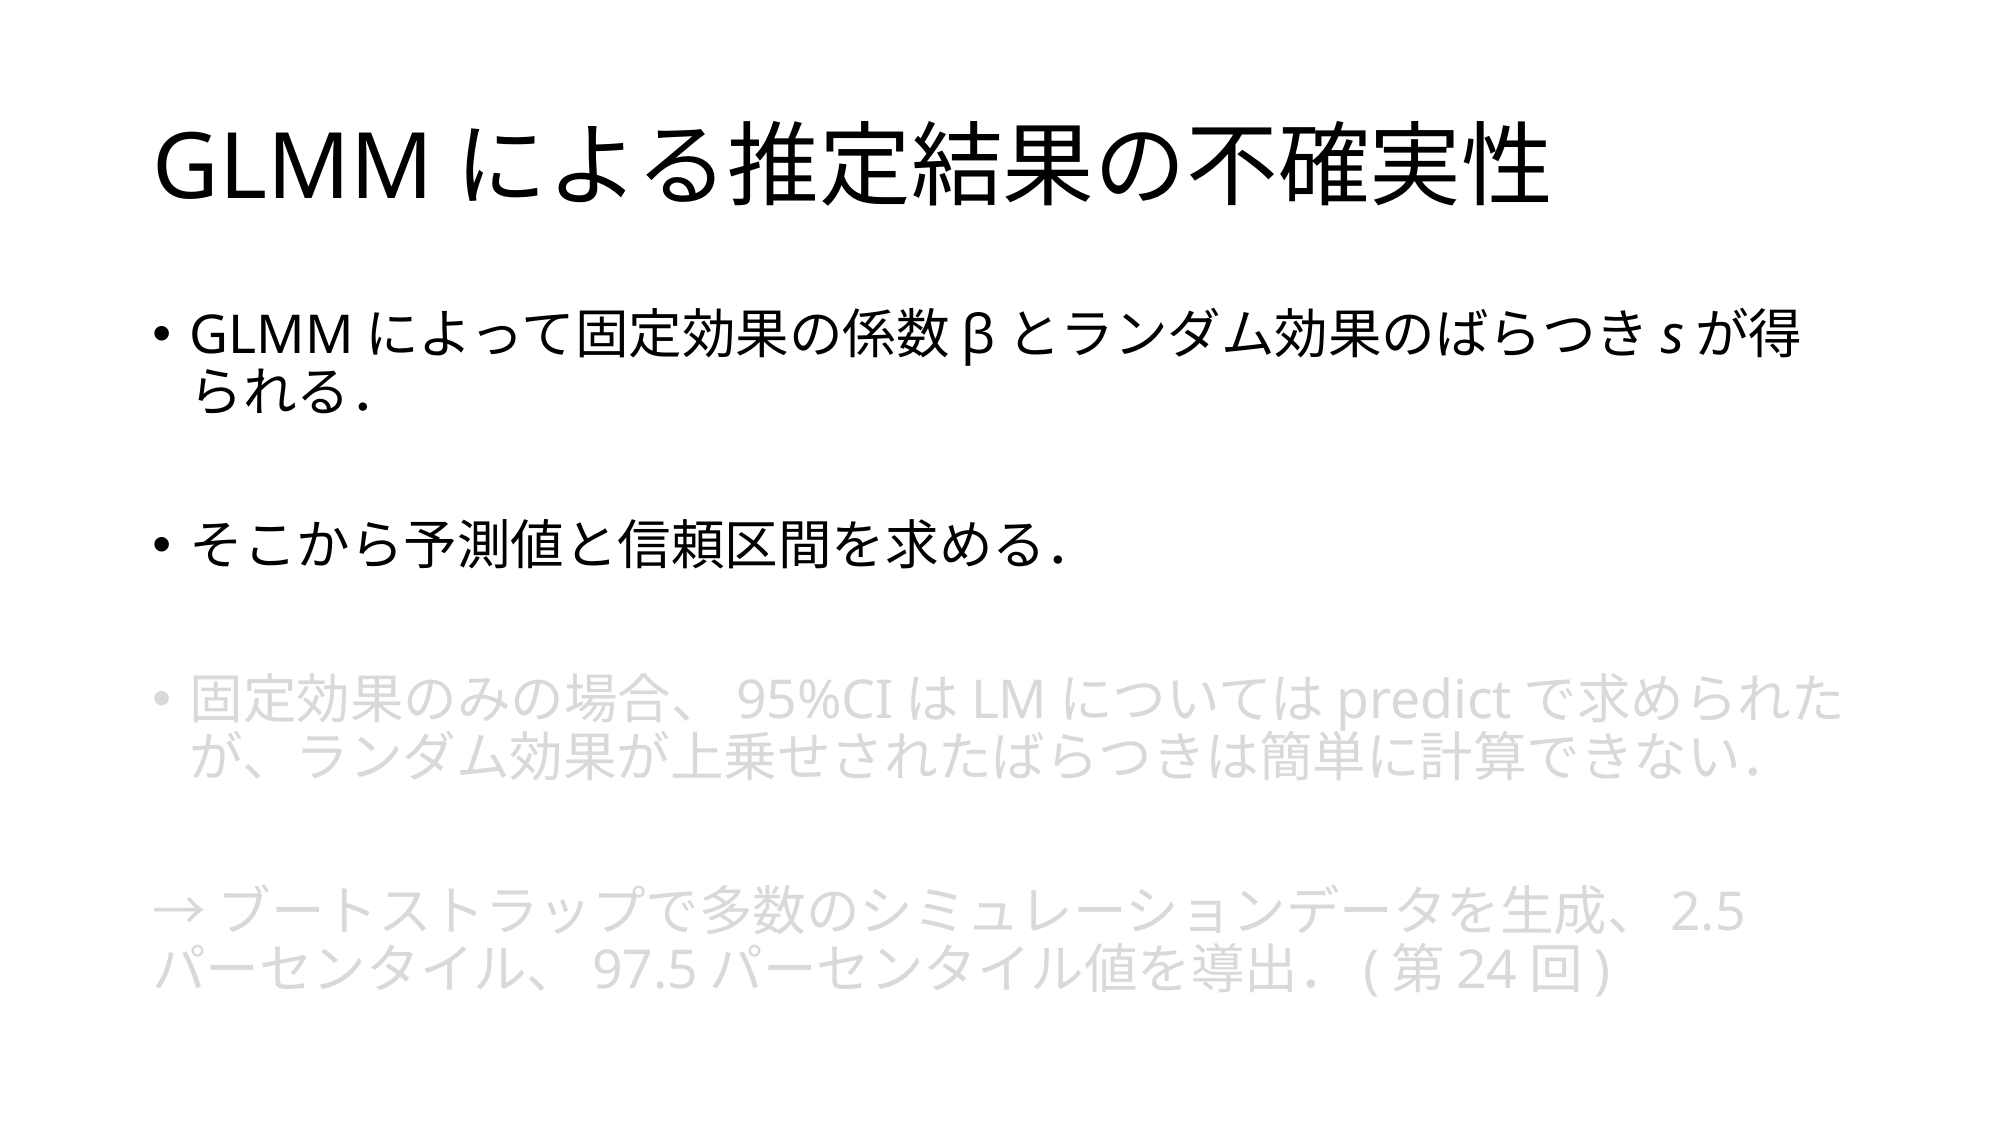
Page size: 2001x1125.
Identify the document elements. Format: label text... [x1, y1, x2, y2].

list GLMMによって固定効果の係数βとランダム効果のばらつきsが得られる． そこから予測値と信頼区間を求める． 固定効果のみの場合、95%CIはLMについてはpredictで求められたが、ランダム効果が上乗せされたばらつきは簡単に計算できない． →ブートストラップで多数のシミュレーションデータを生成、 2.5パーセンタイル、97.5パーセンタイル値を導出．(第24回) [137, 299, 1863, 1014]
title GLMMによる推定結果の不確実性 [137, 59, 1863, 278]
